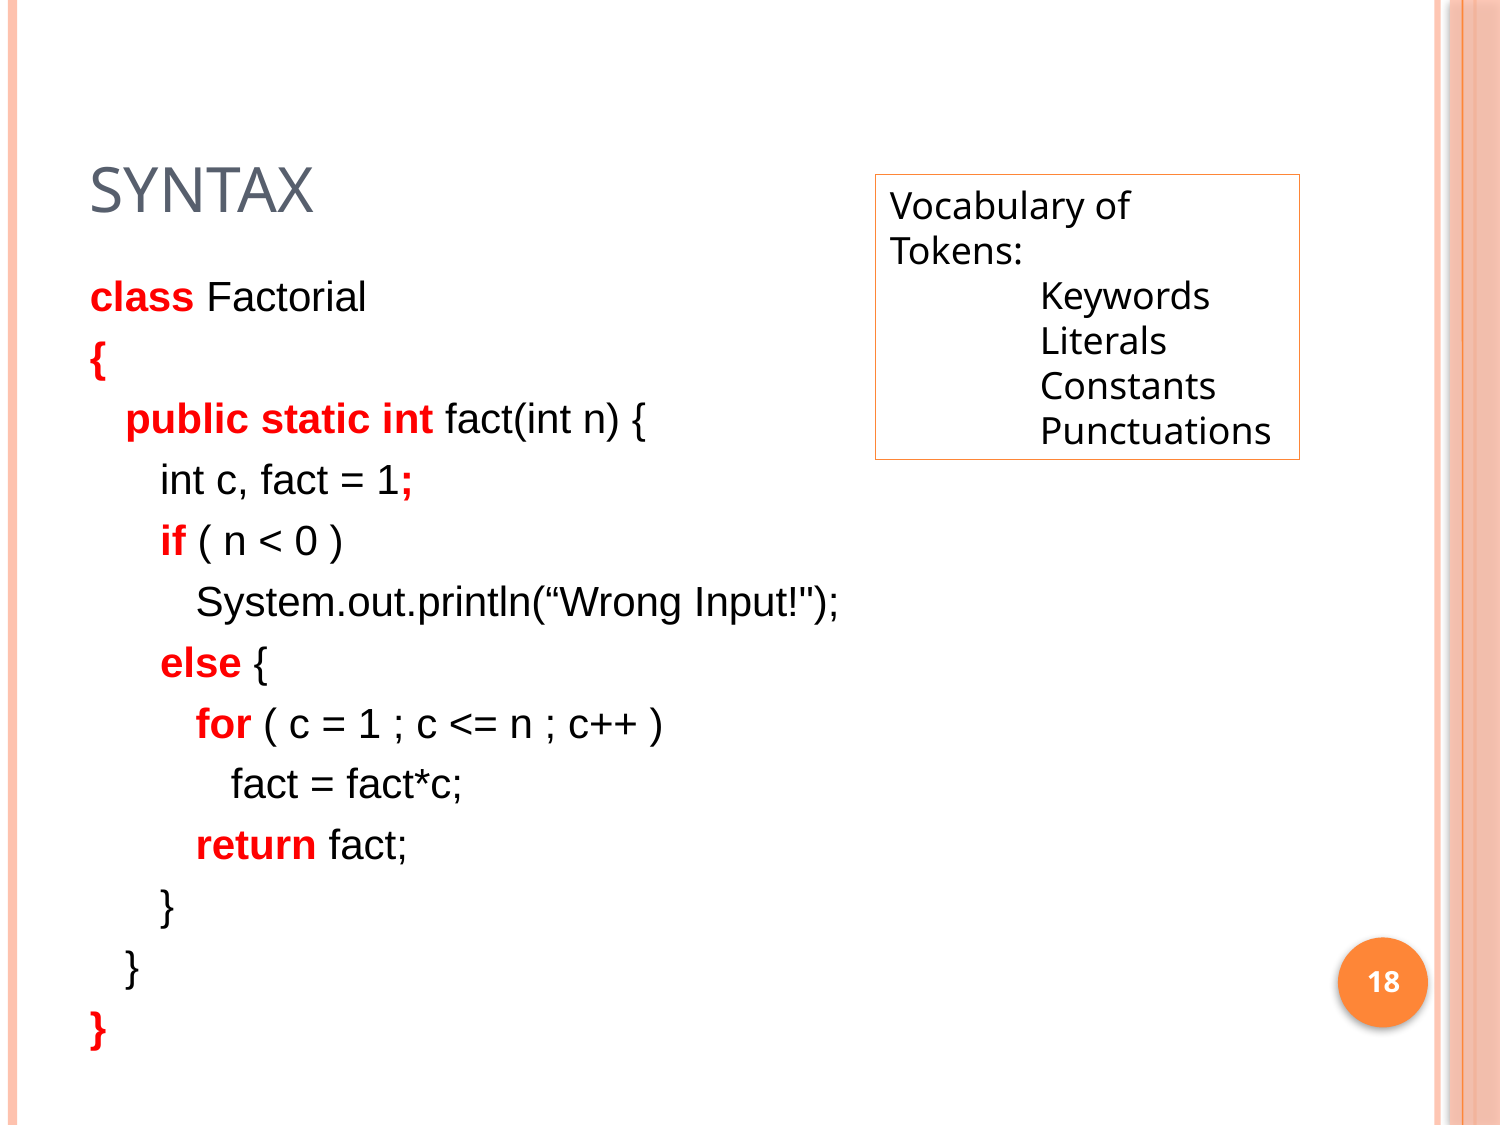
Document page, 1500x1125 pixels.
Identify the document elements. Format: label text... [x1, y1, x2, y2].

title Syntax [75, 45, 1300, 233]
text_box Vocabulary of Tokens: Keywords Literals Constants Punctuations [875, 174, 1300, 460]
slide_number 18 [1333, 940, 1434, 1027]
list class Factorial { public static int fact(int n) { int c, fact = 1; if ( n < 0 ) System.out.println(“Wrong Input!"); else { for ( c = 1 ; c <= n ; c++ ) fact = fact*c; return fact; } } } [75, 262, 1300, 1062]
